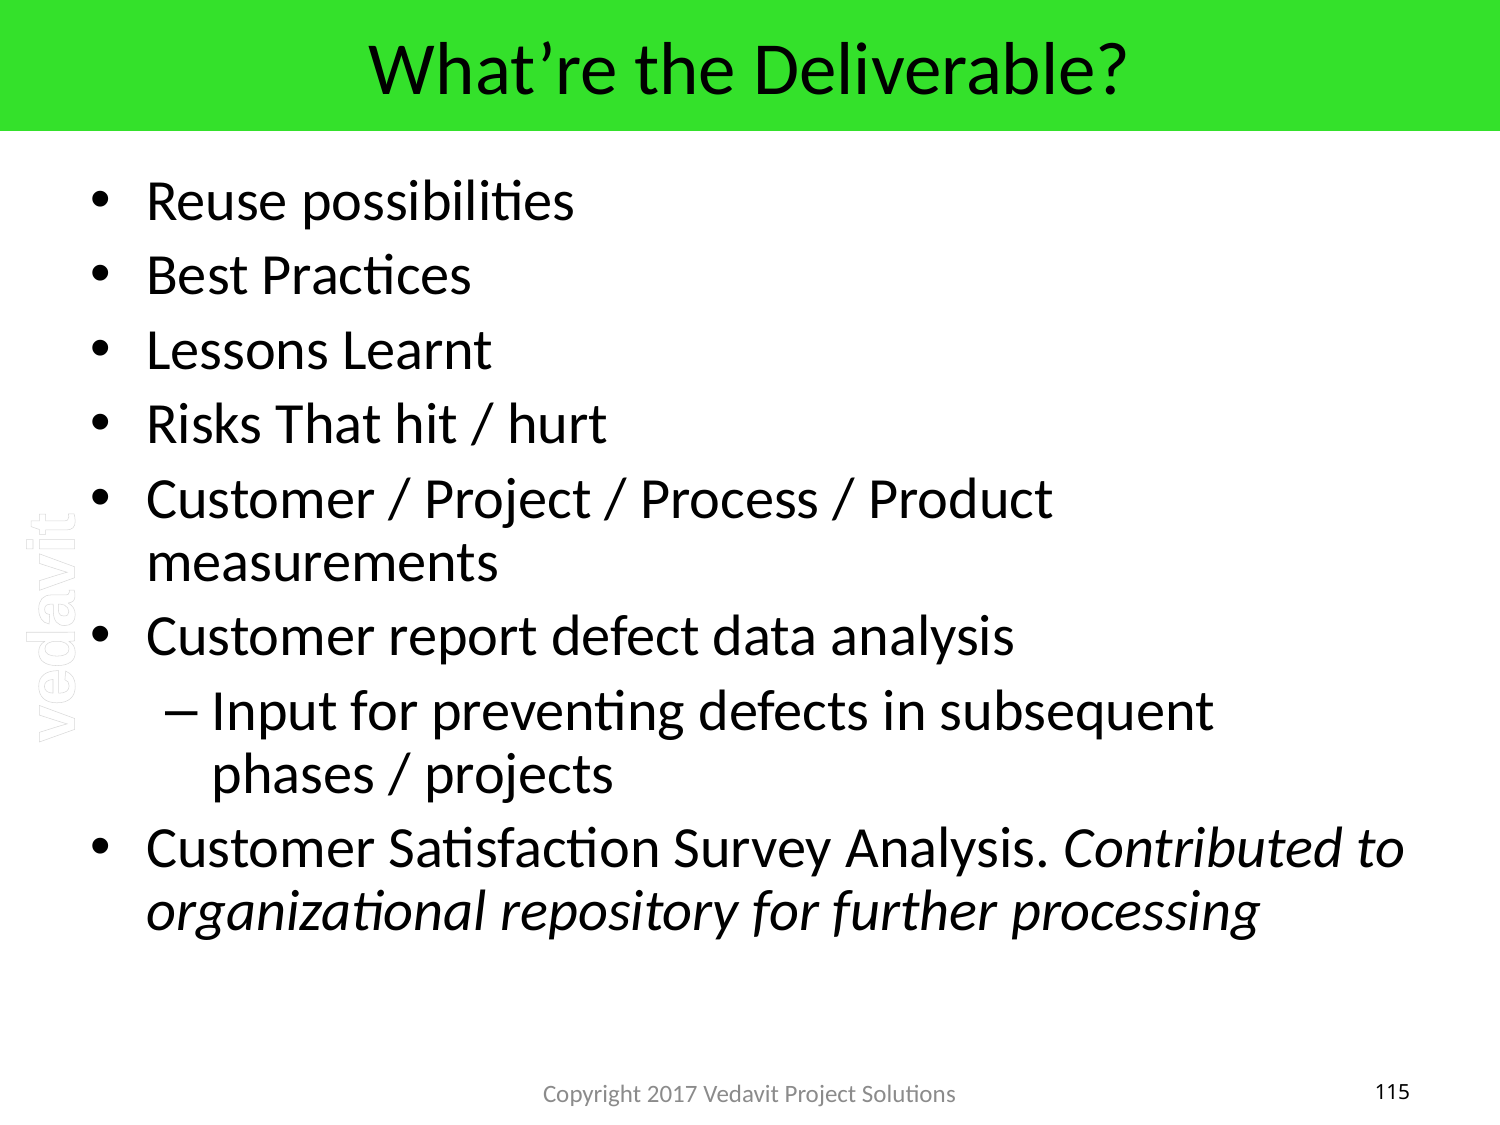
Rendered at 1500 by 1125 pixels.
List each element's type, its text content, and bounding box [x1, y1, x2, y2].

title What’re the Deliverable? [0, 0, 1500, 131]
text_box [35, 199, 1426, 1001]
list Reuse possibilities Best Practices Lessons Learnt Risks That hit / hurt Customer / Project / Process / Product measurements Customer report defect data analysis Input for preventing defects in subsequent phases / projects Customer Satisfaction Survey Analysis. Contributed to organizational repository for further processing [75, 162, 1425, 199]
footer Copyright 2017 Vedavit Project Solutions [512, 1062, 988, 1123]
slide_number 115 [1074, 1062, 1425, 1123]
